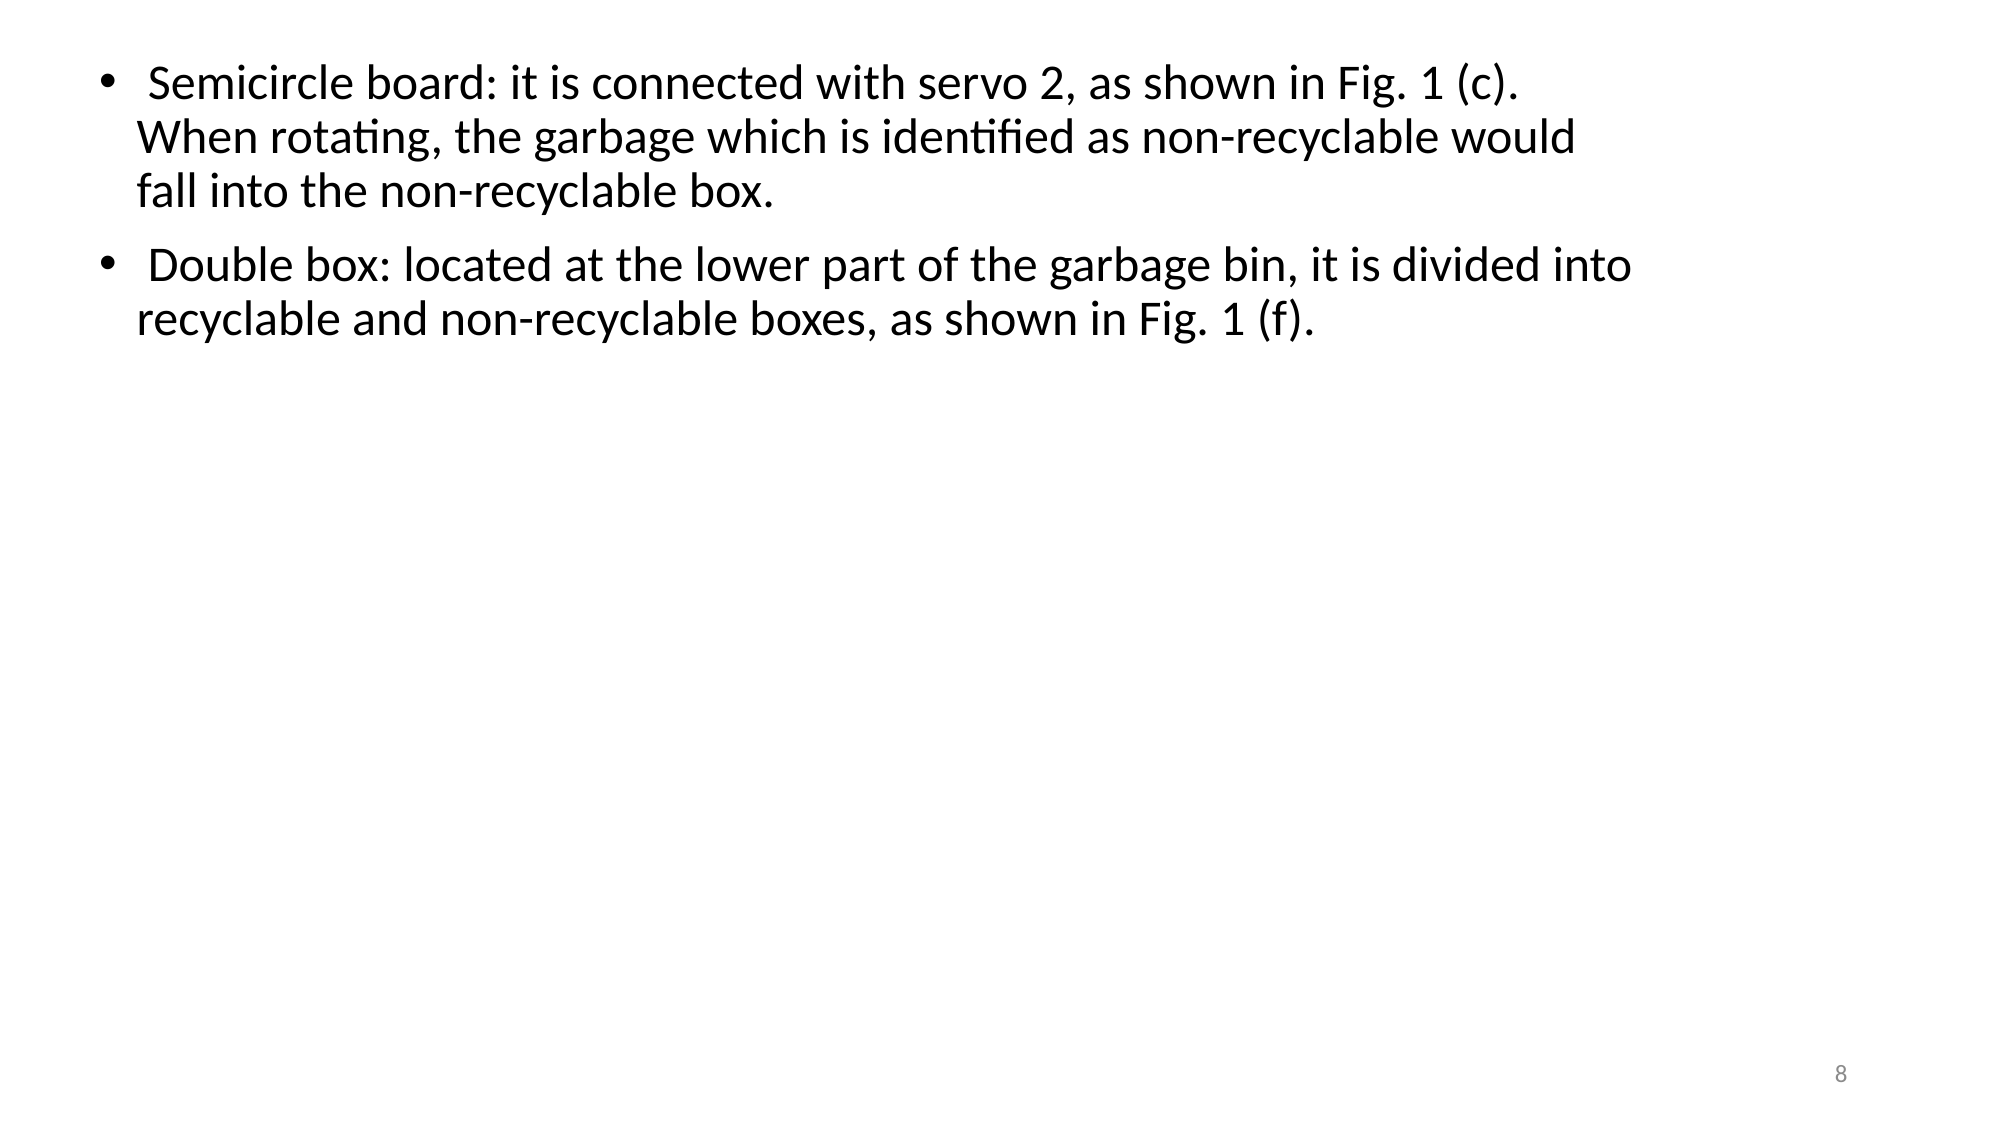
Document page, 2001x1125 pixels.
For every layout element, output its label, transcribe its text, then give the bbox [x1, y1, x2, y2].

list Semicircle board: it is connected with servo 2, as shown in Fig. 1 (c). When rotating, the garbage which is identified as non-recyclable would fall into the non-recyclable box. Double box: located at the lower part of the garbage bin, it is divided into recyclable and non-recyclable boxes, as shown in Fig. 1 (f). [84, 48, 1649, 1025]
slide_number 8 [1412, 1042, 1863, 1103]
